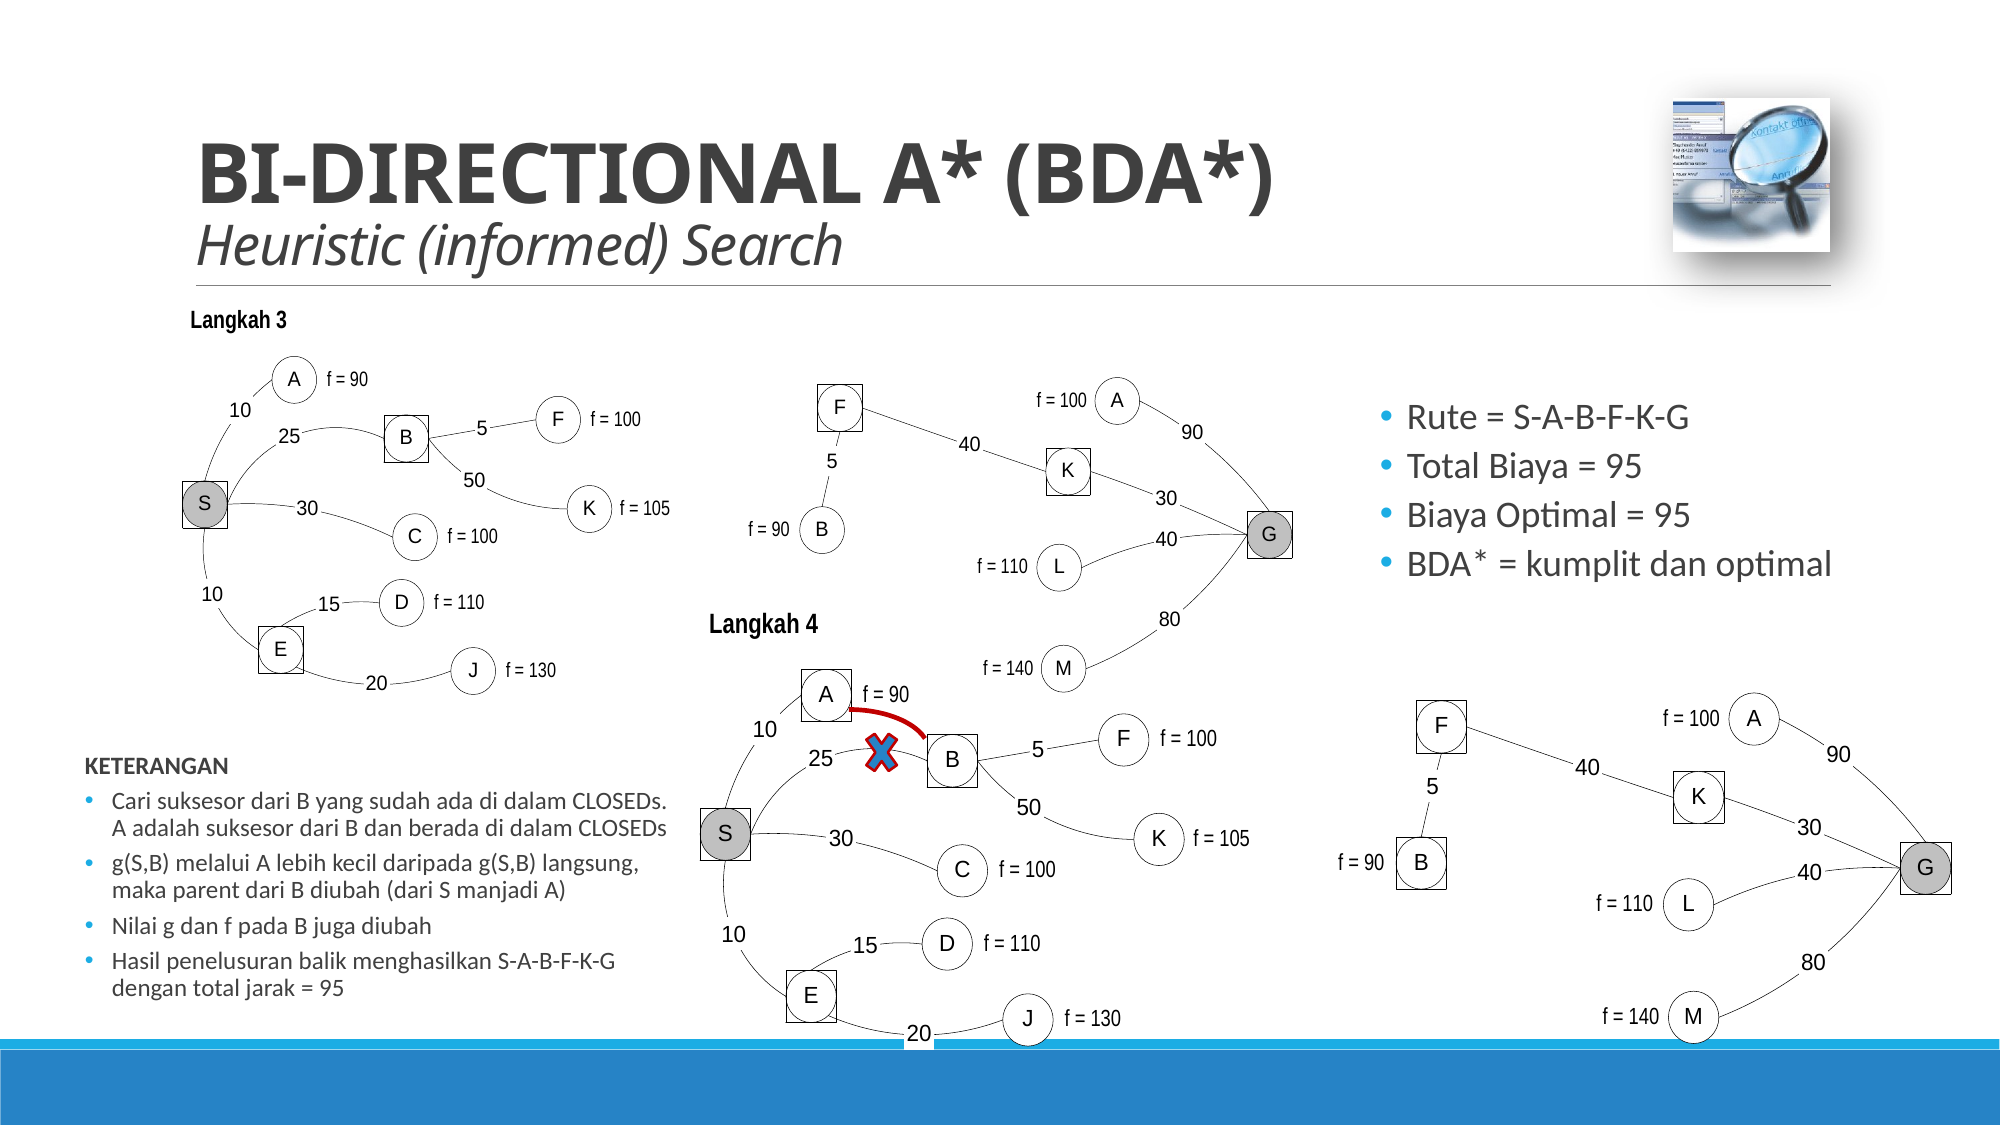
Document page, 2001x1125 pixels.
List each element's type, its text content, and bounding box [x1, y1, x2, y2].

title BI-DIRECTIONAL A* (BDA*) Heuristic (informed) Search [180, 47, 1830, 285]
text_box KETERANGAN Cari suksesor dari B yang sudah ada di dalam CLOSEDs. A adalah suksesor dari B dan berada di dalam CLOSEDs g(S,B) melalui A lebih kecil daripada g(S,B) langsung, maka parent dari B diubah (dari S manjadi A) Nilai g dan f pada B juga diubah Hasil penelusuran balik menghasilkan S-A-B-F-K-G dengan total jarak = 95 [68, 745, 671, 1019]
picture [1673, 97, 1831, 253]
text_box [696, 600, 1955, 1053]
text_box Rute = S-A-B-F-K-G Total Biaya = 95 Biaya Optimal = 95 BDA* = kumplit dan optimal [1363, 389, 1923, 597]
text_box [179, 299, 1295, 701]
